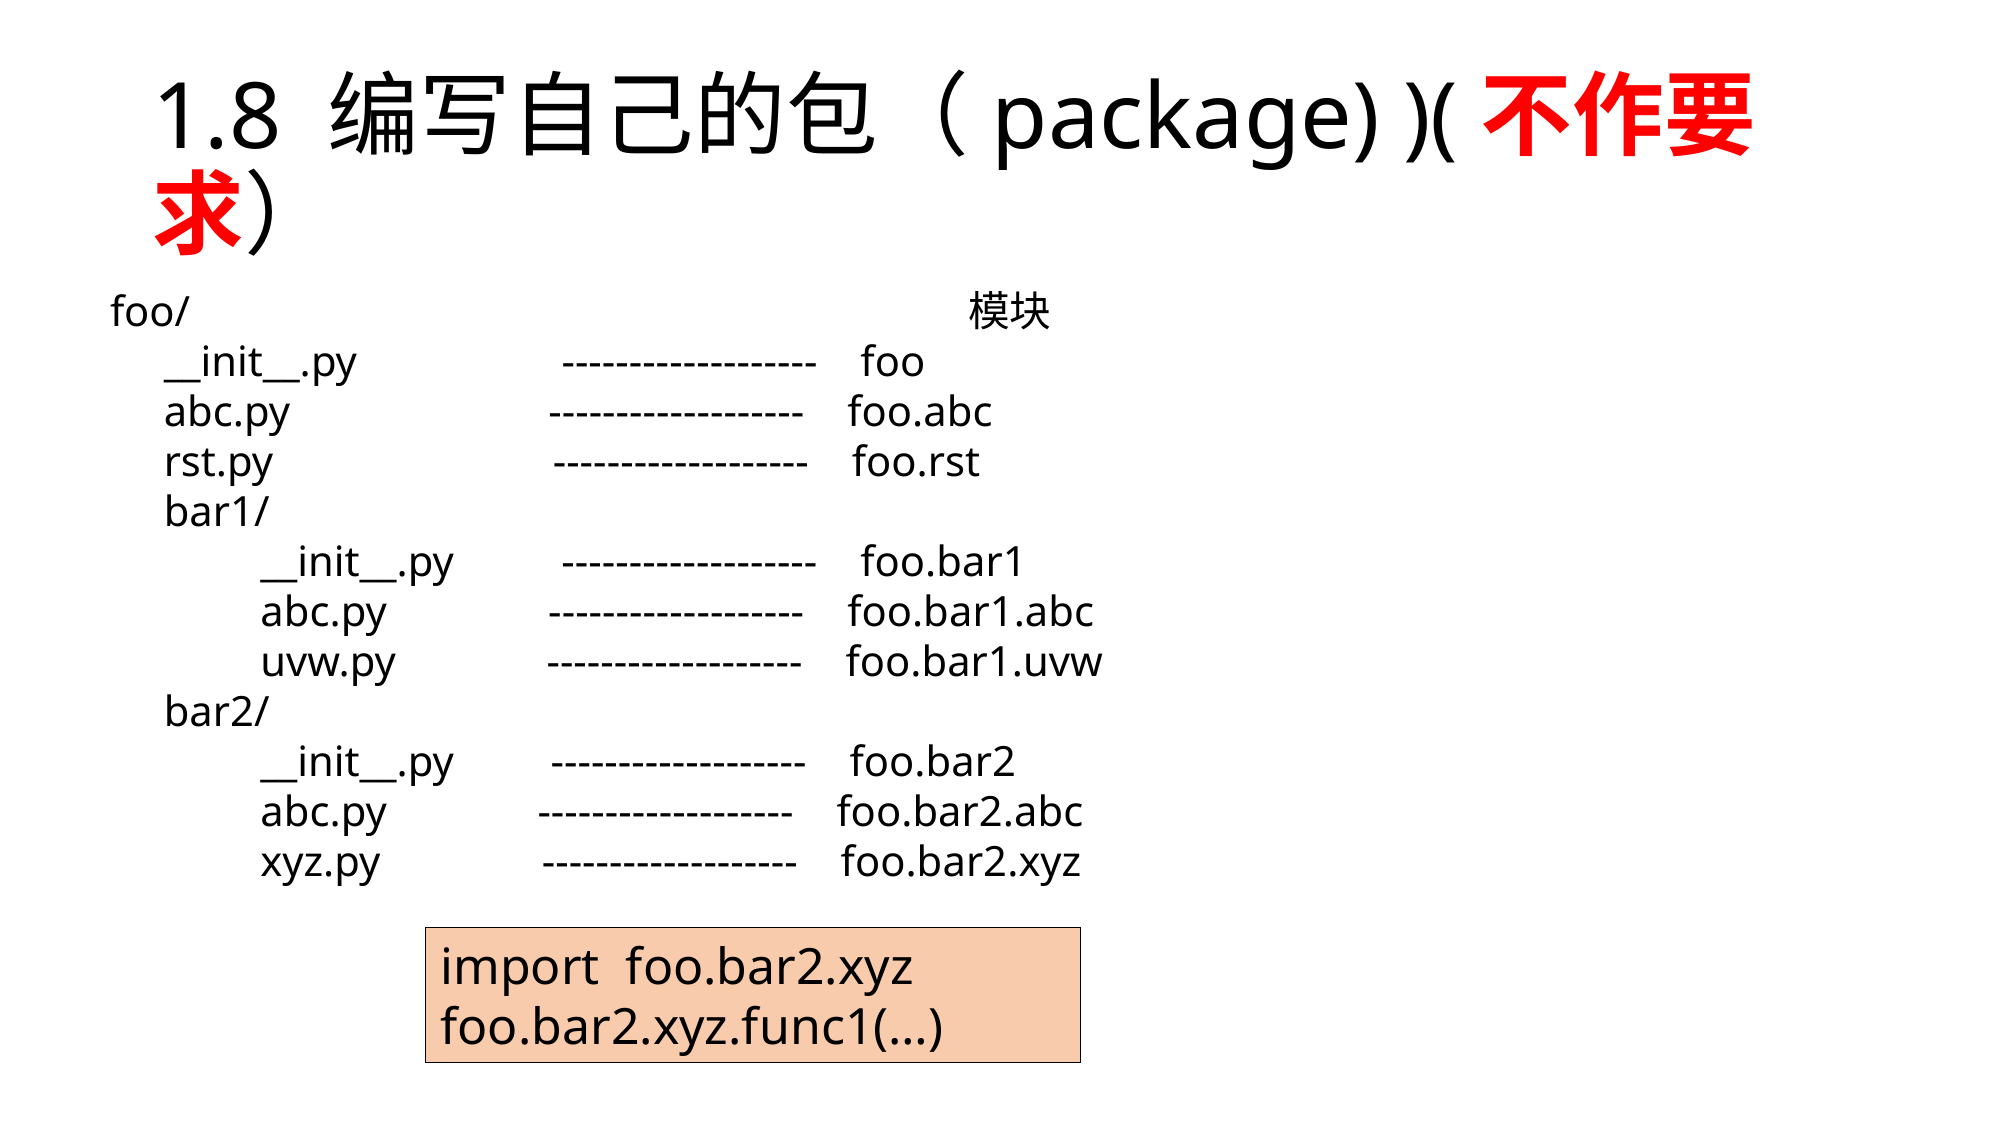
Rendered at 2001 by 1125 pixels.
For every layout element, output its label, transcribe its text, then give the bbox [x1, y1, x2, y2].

title 1.8 编写自己的包（package) )(不作要求） [137, 59, 1863, 278]
text_box foo/ 模块 __init__.py ------------------- foo abc.py ------------------- foo.abc rst.py ------------------- foo.rst bar1/ __init__.py ------------------- foo.bar1 abc.py ------------------- foo.bar1.abc uvw.py ------------------- foo.bar1.uvw bar2/ __init__.py ------------------- foo.bar2 abc.py ------------------- foo.bar2.abc xyz.py ------------------- foo.bar2.xyz [95, 277, 1641, 943]
text_box import foo.bar2.xyz foo.bar2.xyz.func1(…) [425, 927, 1081, 1063]
